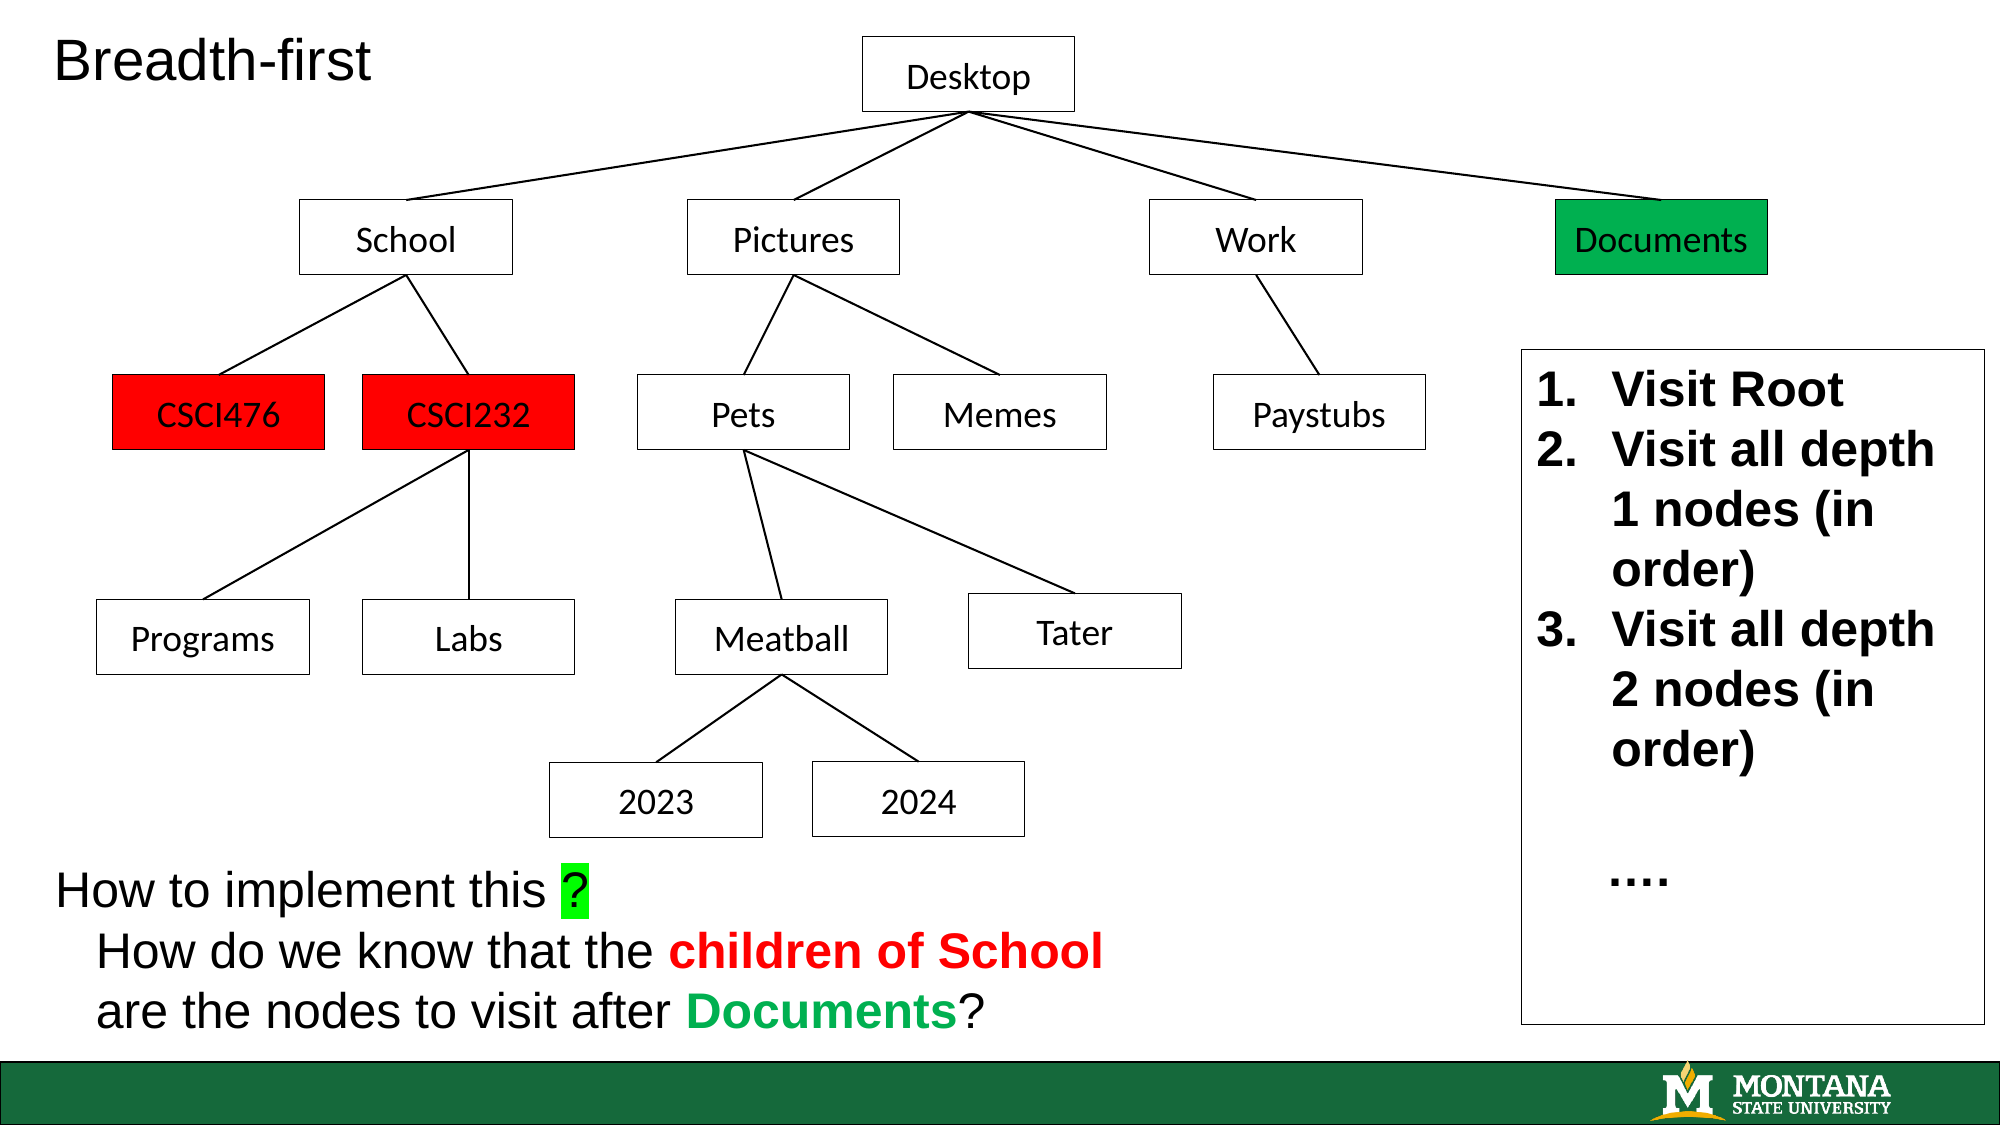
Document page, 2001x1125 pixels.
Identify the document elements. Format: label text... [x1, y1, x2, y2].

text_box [1255, 274, 1320, 376]
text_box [743, 449, 1076, 594]
picture [1649, 1060, 1892, 1122]
text_box Pets [635, 373, 852, 452]
text_box Memes [892, 373, 1108, 452]
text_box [405, 274, 469, 376]
text_box How to implement this ? [40, 850, 604, 926]
text_box CSCI232 [360, 373, 577, 452]
text_box Programs [95, 597, 311, 676]
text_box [968, 111, 1662, 201]
text_box Labs [360, 597, 577, 676]
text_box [655, 674, 779, 763]
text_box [202, 449, 468, 600]
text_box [793, 111, 965, 201]
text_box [0, 1060, 1647, 1125]
text_box Documents [1553, 198, 1770, 277]
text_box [405, 111, 792, 201]
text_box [1892, 1060, 2000, 1125]
text_box School [298, 198, 514, 277]
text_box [793, 274, 1001, 376]
text_box 2024 [810, 760, 1027, 839]
text_box How do we know that the children of School are the nodes to visit after Documents? [81, 911, 1175, 1047]
text_box CSCI476 [110, 373, 327, 452]
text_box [218, 274, 404, 376]
text_box Visit Root Visit all depth 1 nodes (in order) Visit all depth 2 nodes (in order) …. [1521, 349, 1985, 1025]
text_box Work [1148, 209, 1364, 277]
text_box Breadth-first [39, 15, 388, 100]
text_box Tater [967, 591, 1183, 670]
text_box Paystubs [1211, 373, 1428, 452]
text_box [743, 274, 792, 376]
text_box Desktop [860, 35, 1077, 109]
text_box Pictures [685, 209, 902, 277]
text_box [781, 674, 919, 762]
text_box 2023 [548, 760, 764, 839]
text_box Meatball [673, 597, 890, 672]
